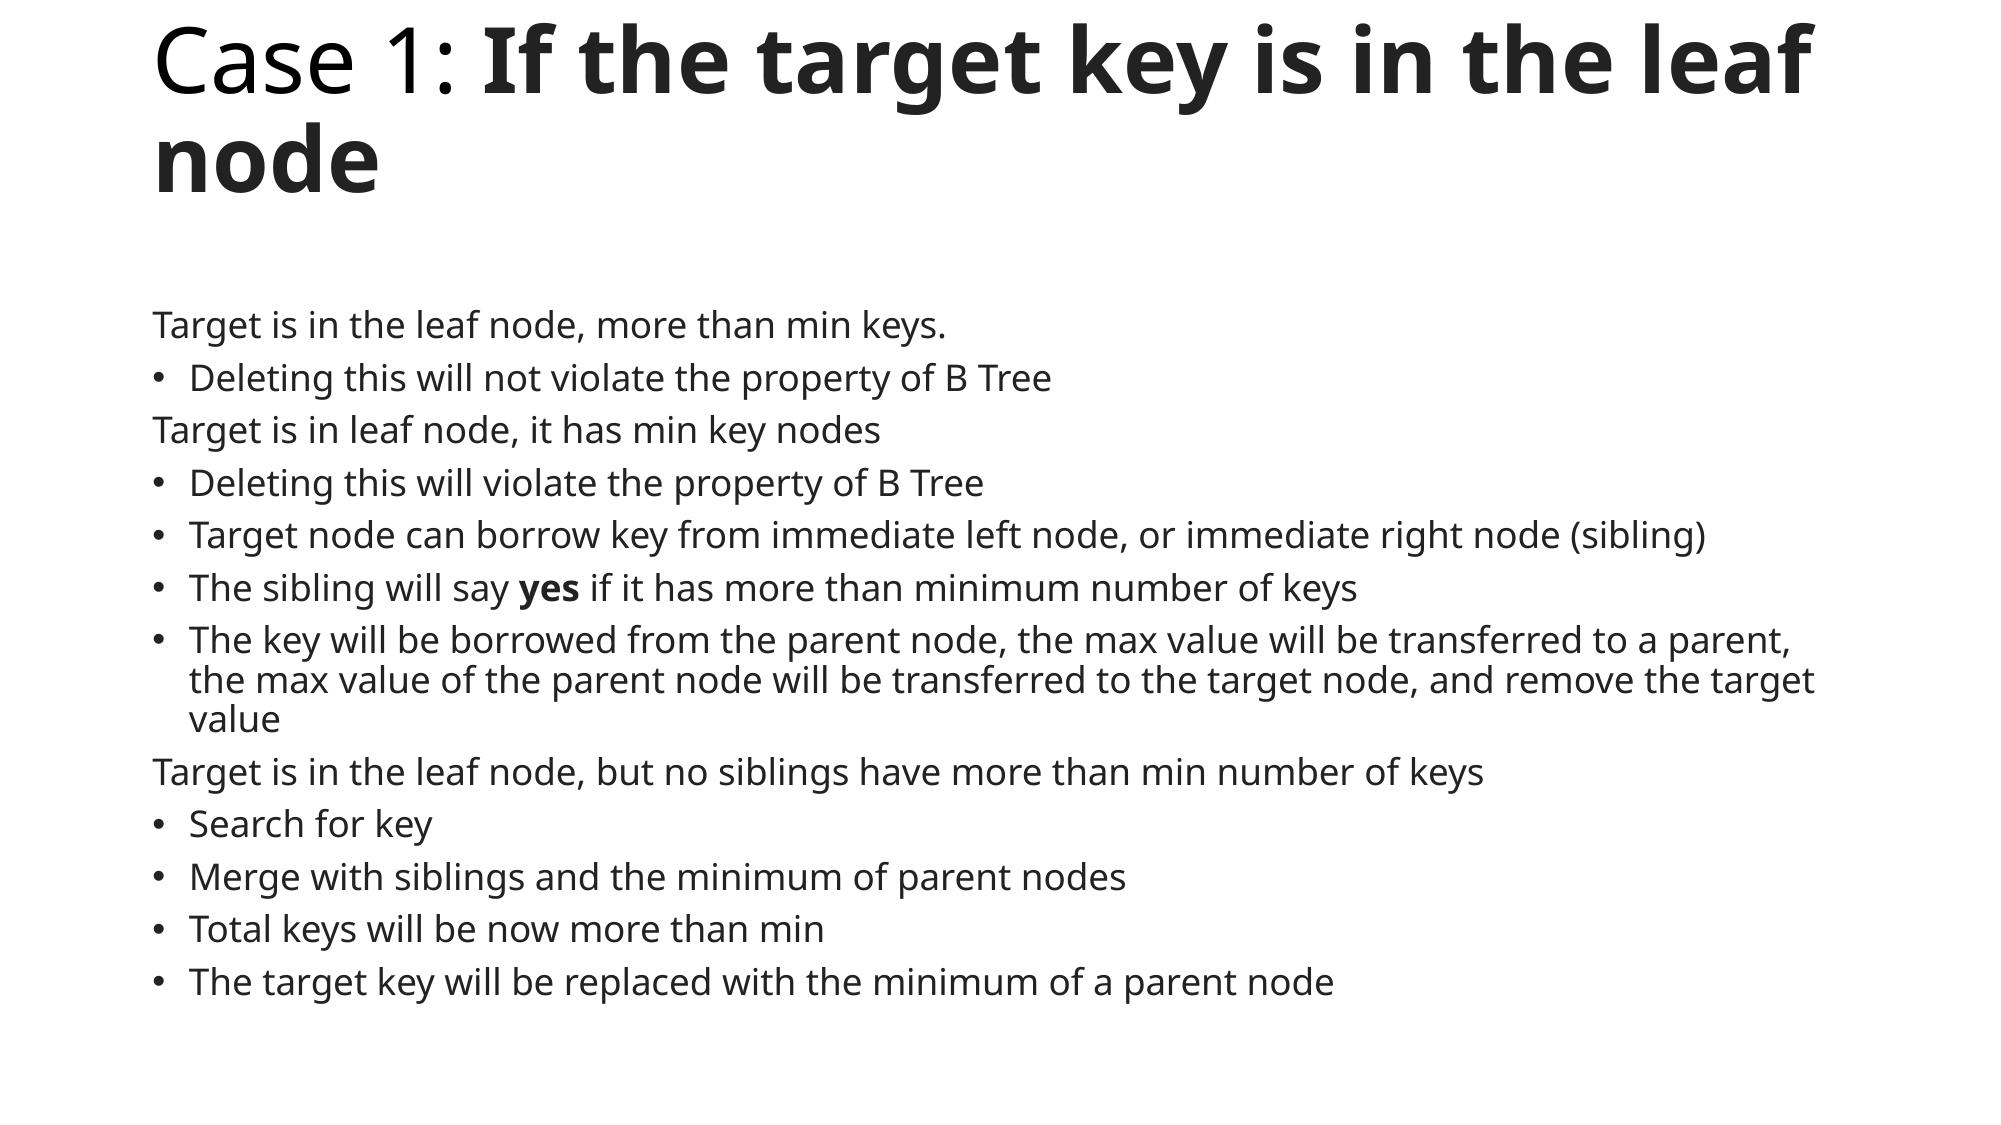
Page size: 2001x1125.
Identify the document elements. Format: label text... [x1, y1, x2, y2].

title Case 1: If the target key is in the leaf node [137, 59, 1863, 278]
list Target is in the leaf node, more than min keys. Deleting this will not violate the property of B Tree Target is in leaf node, it has min key nodes Deleting this will violate the property of B Tree Target node can borrow key from immediate left node, or immediate right node (sibling) The sibling will say yes if it has more than minimum number of keys The key will be borrowed from the parent node, the max value will be transferred to a parent, the max value of the parent node will be transferred to the target node, and remove the target value Target is in the leaf node, but no siblings have more than min number of keys Search for key Merge with siblings and the minimum of parent nodes Total keys will be now more than min The target key will be replaced with the minimum of a parent node [137, 299, 1863, 1014]
